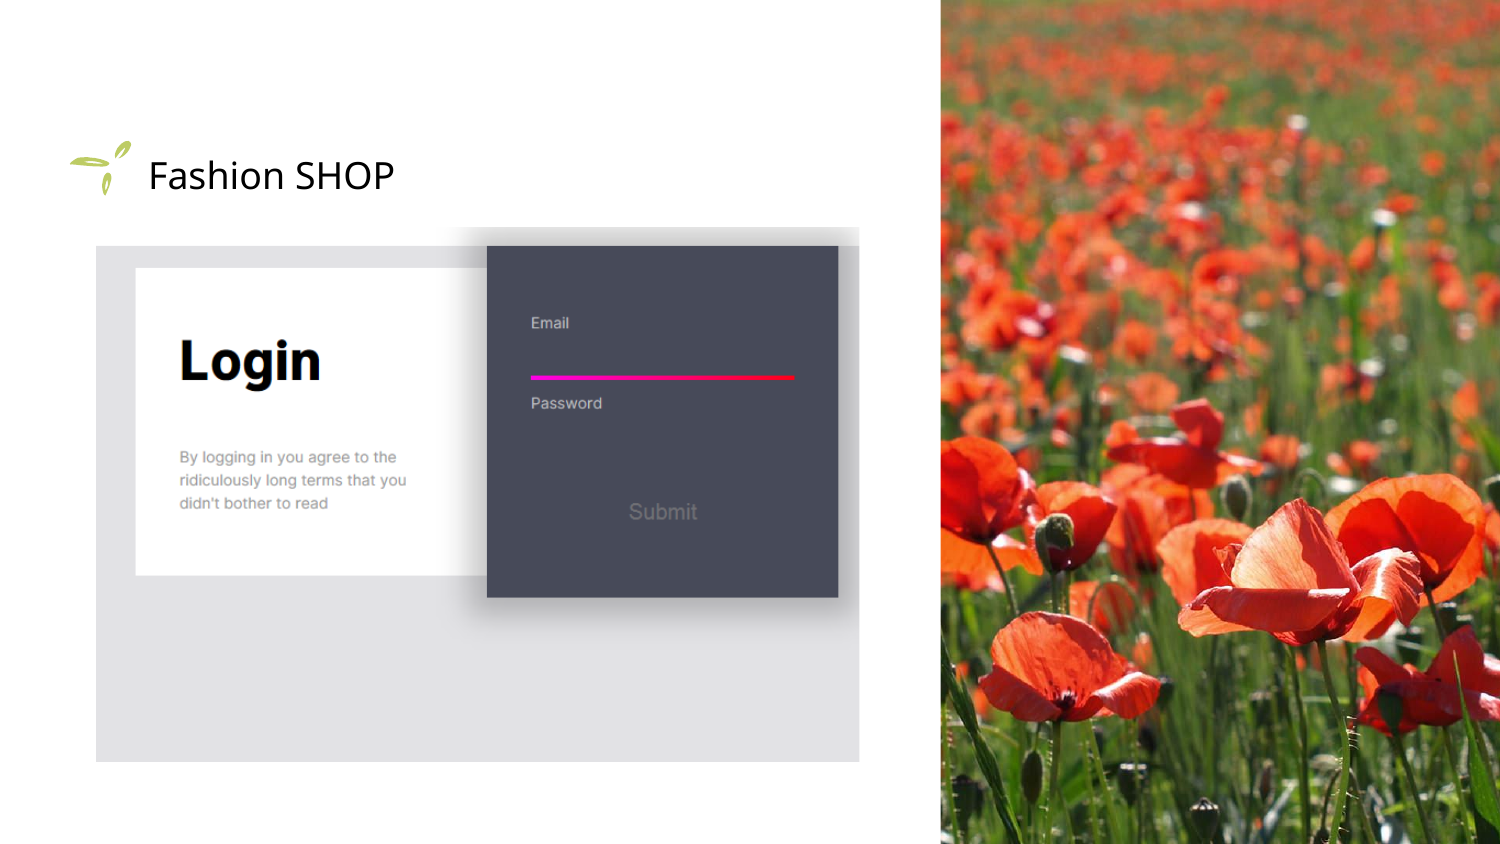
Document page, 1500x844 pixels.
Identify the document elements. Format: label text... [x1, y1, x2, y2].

picture [95, 227, 860, 762]
text_box Fashion SHOP [133, 144, 411, 205]
picture [940, 0, 1500, 844]
